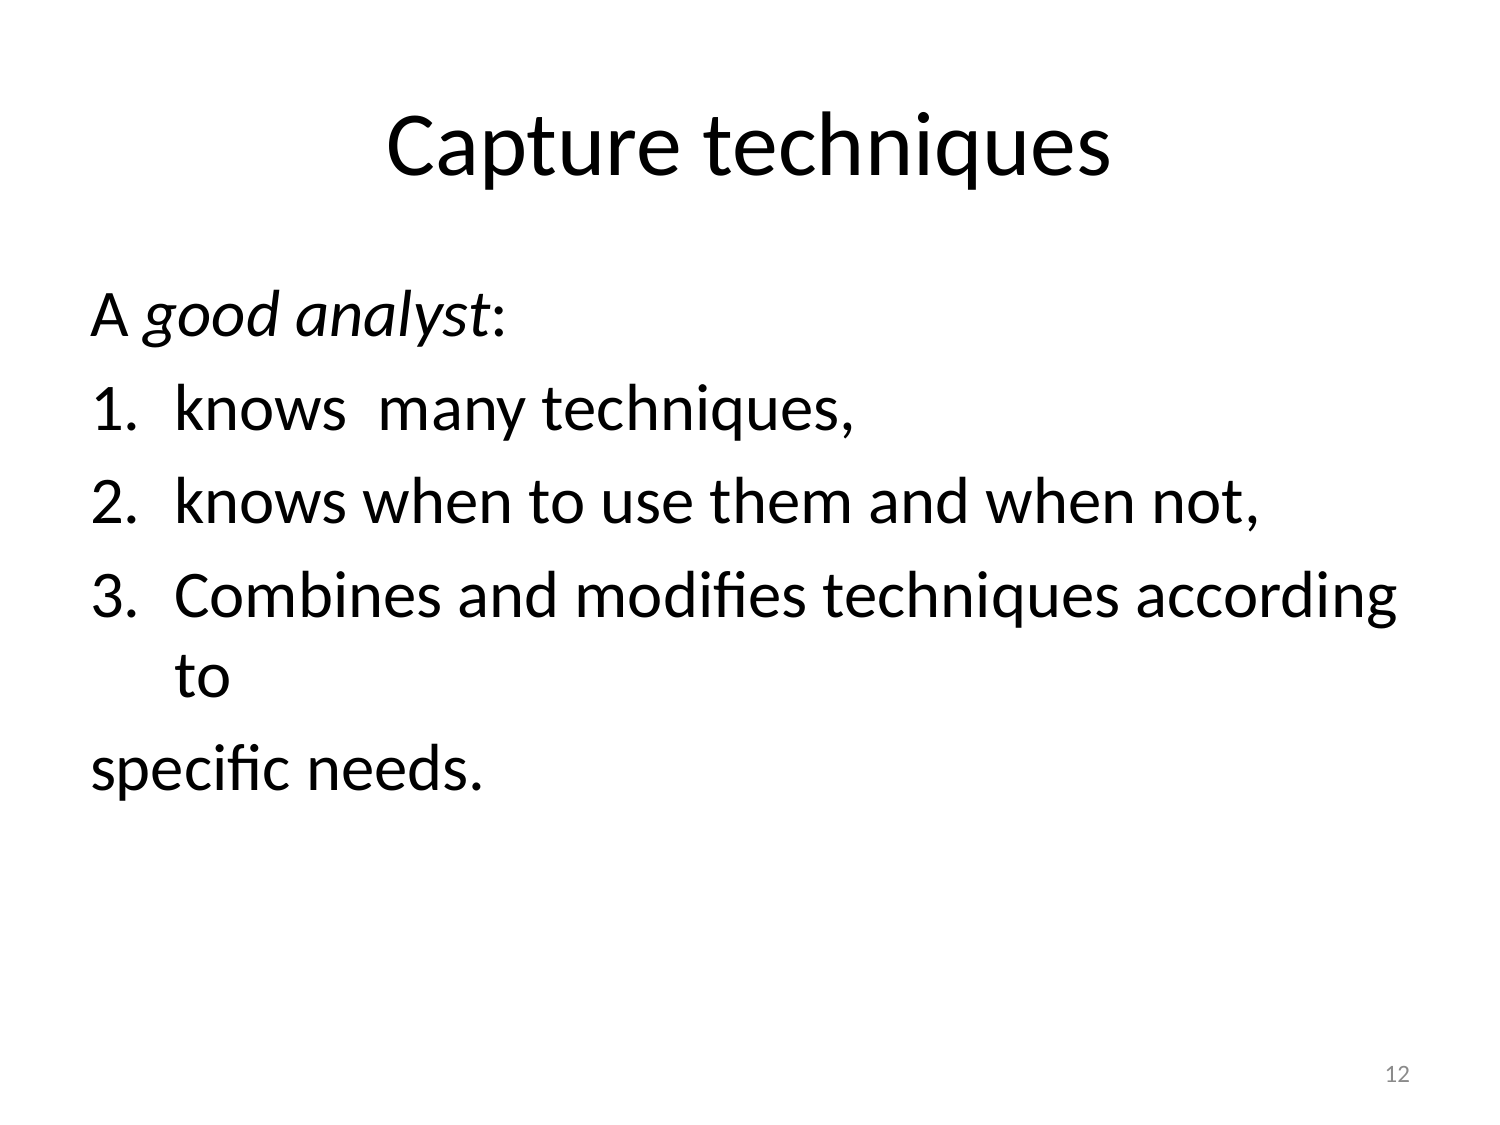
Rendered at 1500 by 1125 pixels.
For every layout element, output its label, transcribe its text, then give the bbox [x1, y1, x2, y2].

slide_number 12 [1074, 1042, 1425, 1103]
title Capture techniques [75, 45, 1425, 233]
list A good analyst: knows many techniques, knows when to use them and when not, Combines and modifies techniques according to specific needs. [75, 262, 1425, 1005]
